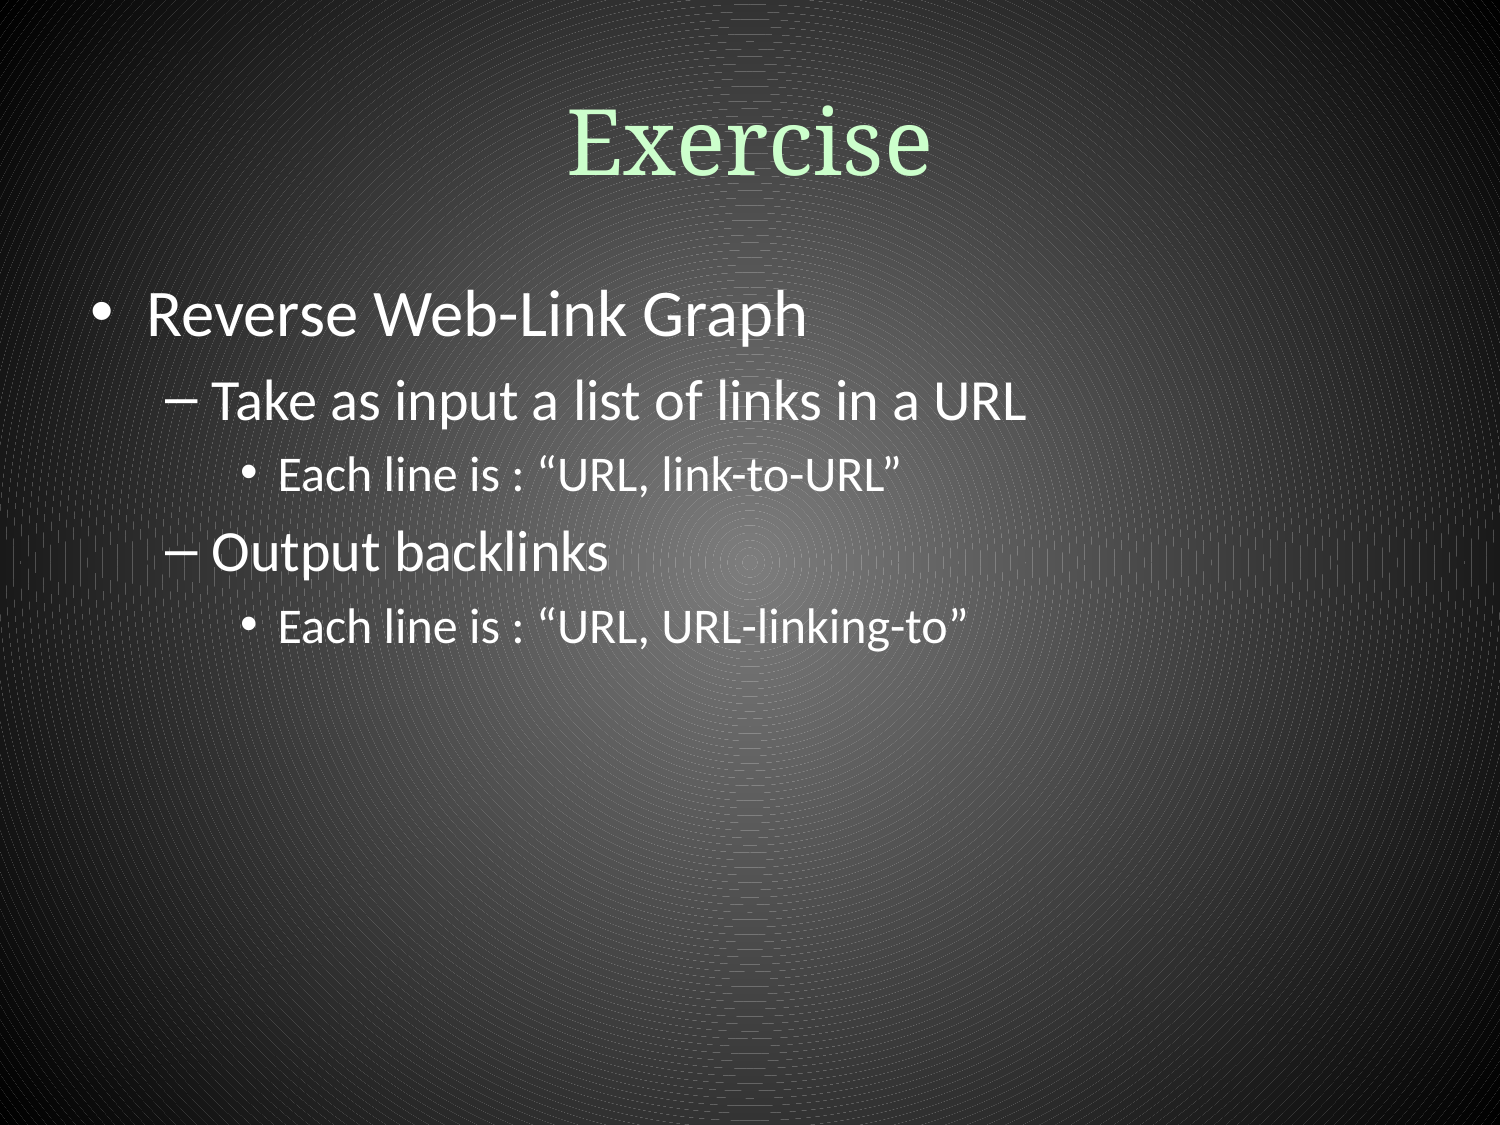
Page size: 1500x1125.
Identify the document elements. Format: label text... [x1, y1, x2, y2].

title Exercise [75, 45, 1425, 233]
list Reverse Web-Link Graph Take as input a list of links in a URL Each line is : “URL, link-to-URL” Output backlinks Each line is : “URL, URL-linking-to” [75, 262, 1425, 1005]
